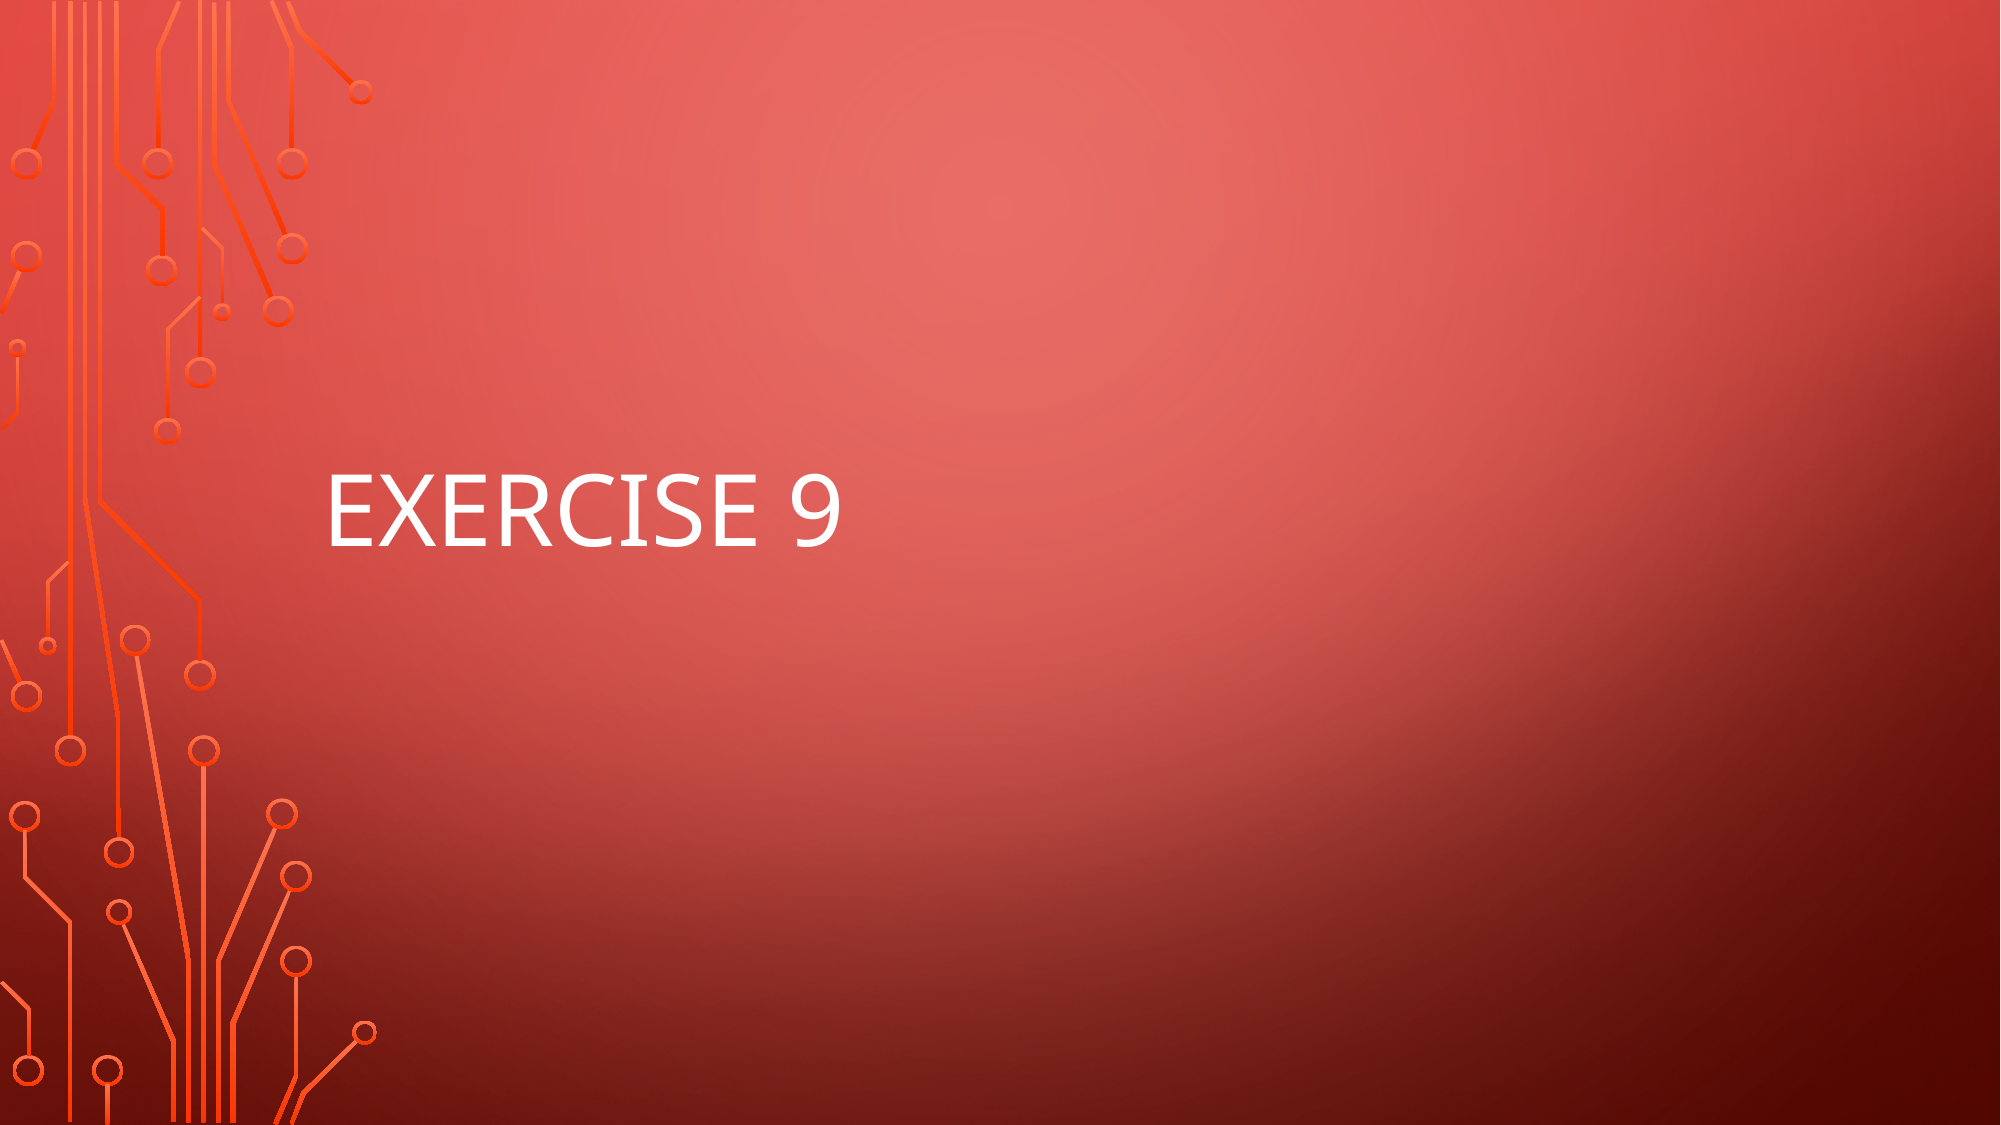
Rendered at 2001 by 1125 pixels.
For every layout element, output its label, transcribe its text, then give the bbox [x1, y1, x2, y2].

title Exercise 9 [307, 184, 1750, 576]
